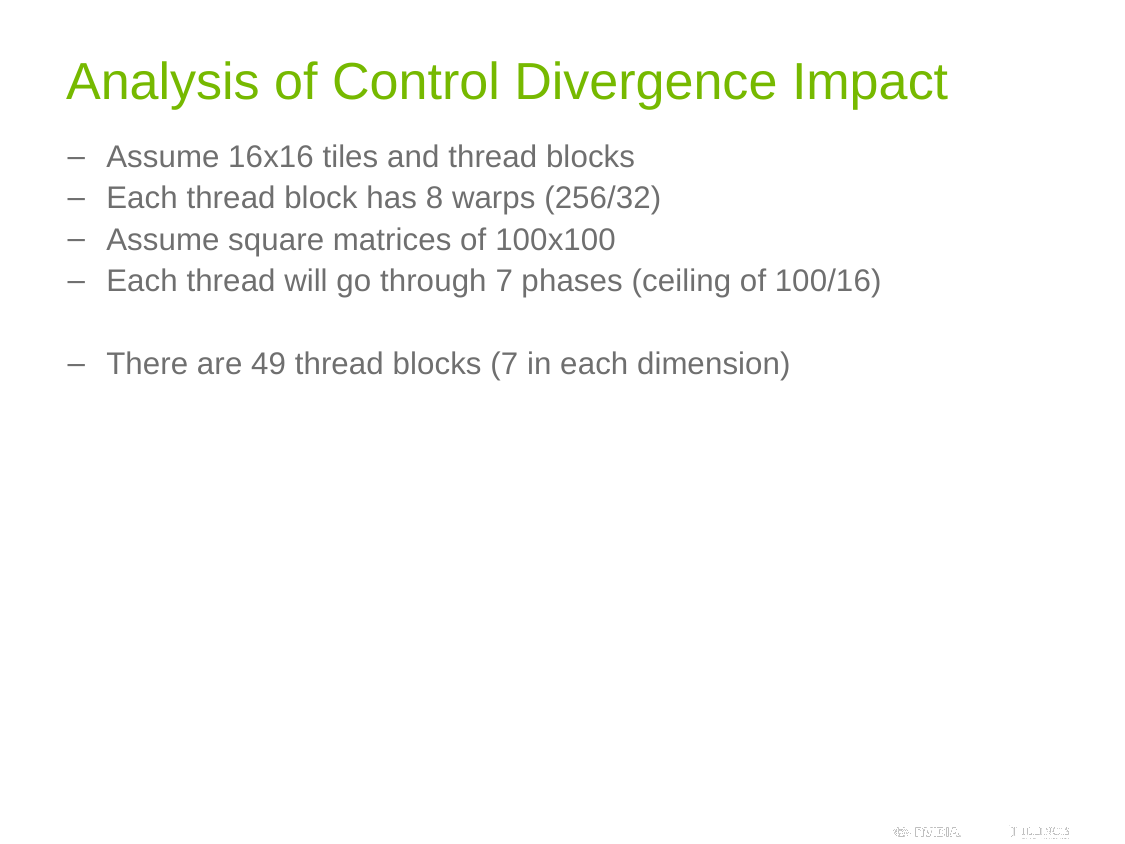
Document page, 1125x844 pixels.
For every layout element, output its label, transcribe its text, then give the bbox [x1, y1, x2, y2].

list Assume 16x16 tiles and thread blocks Each thread block has 8 warps (256/32) Assume square matrices of 100x100 Each thread will go through 7 phases (ceiling of 100/16) There are 49 thread blocks (7 in each dimension) [52, 132, 1073, 794]
picture [1008, 824, 1020, 839]
picture [1022, 827, 1069, 839]
title Analysis of Control Divergence Impact [50, 47, 1075, 120]
picture [893, 825, 961, 838]
